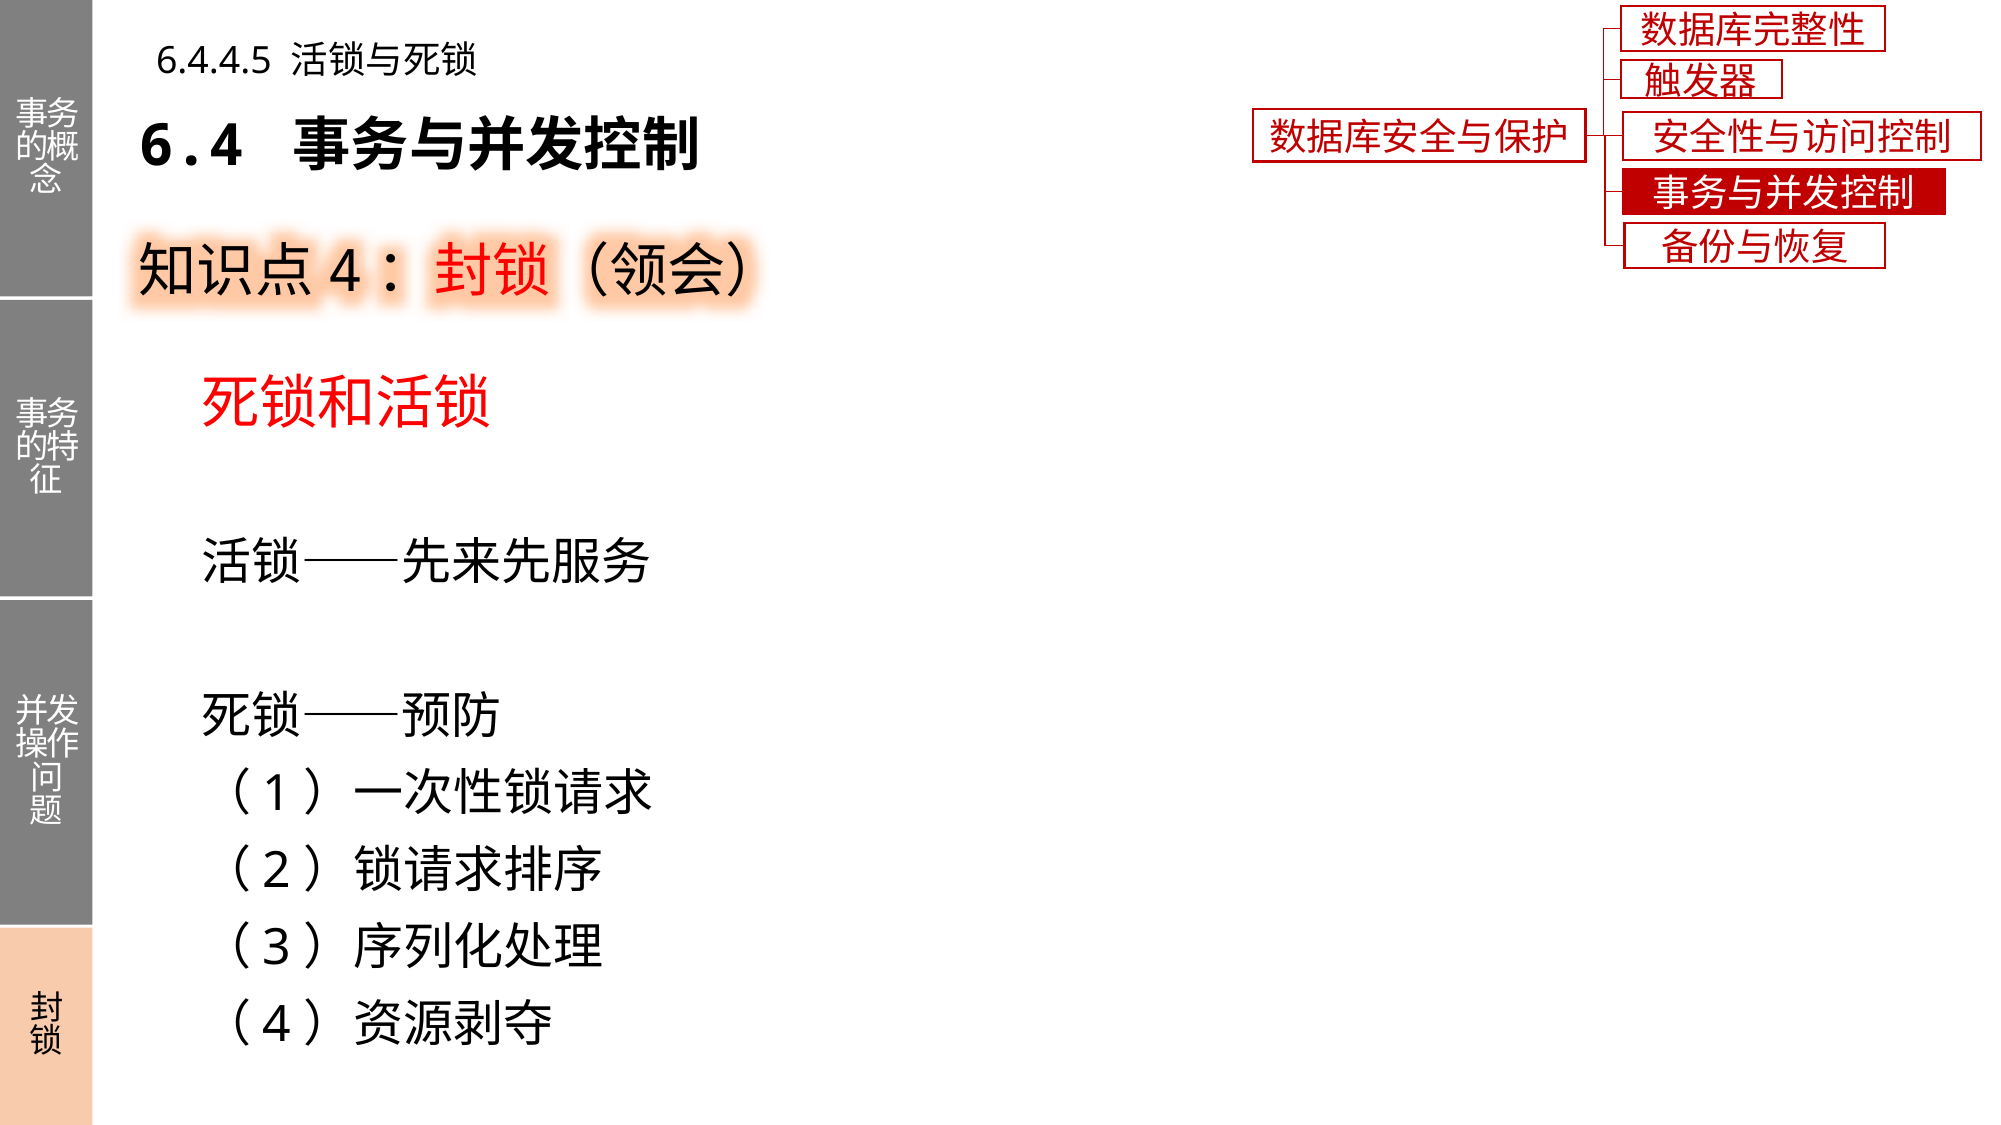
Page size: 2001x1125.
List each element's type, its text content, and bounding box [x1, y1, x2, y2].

text_box 死锁和活锁 活锁——先来先服务 死锁——预防 （1）一次性锁请求 （2）锁请求排序 （3）序列化处理 （4）资源剥夺 [186, 350, 1901, 1125]
text_box 安全性与访问控制 [1622, 111, 1982, 161]
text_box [0, 0, 93, 1125]
text_box 数据库完整性 [1620, 5, 1886, 52]
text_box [118, 170, 1949, 335]
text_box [1585, 135, 1625, 246]
text_box 数据库安全与保护 [1252, 108, 1585, 163]
text_box 知识点4：封锁（领会） [120, 153, 1252, 158]
text_box 6.4.4.5 活锁与死锁 [141, 28, 493, 89]
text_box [1585, 79, 1621, 135]
text_box 事务与并发控制 [1625, 168, 1946, 215]
text_box 知识点4：封锁（领会） [120, 172, 1945, 329]
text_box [1585, 28, 1621, 79]
text_box 6.4 事务与并发控制 [120, 97, 1568, 153]
text_box 死锁和活锁 活锁——先来先服务 死锁——预防 （1）一次性锁请求 （2）锁请求排序 （3）序列化处理 （4）资源剥夺 [120, 158, 1252, 162]
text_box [114, 166, 1954, 339]
text_box 备份与恢复 [1623, 222, 1886, 269]
text_box 触发器 [1621, 59, 1783, 99]
